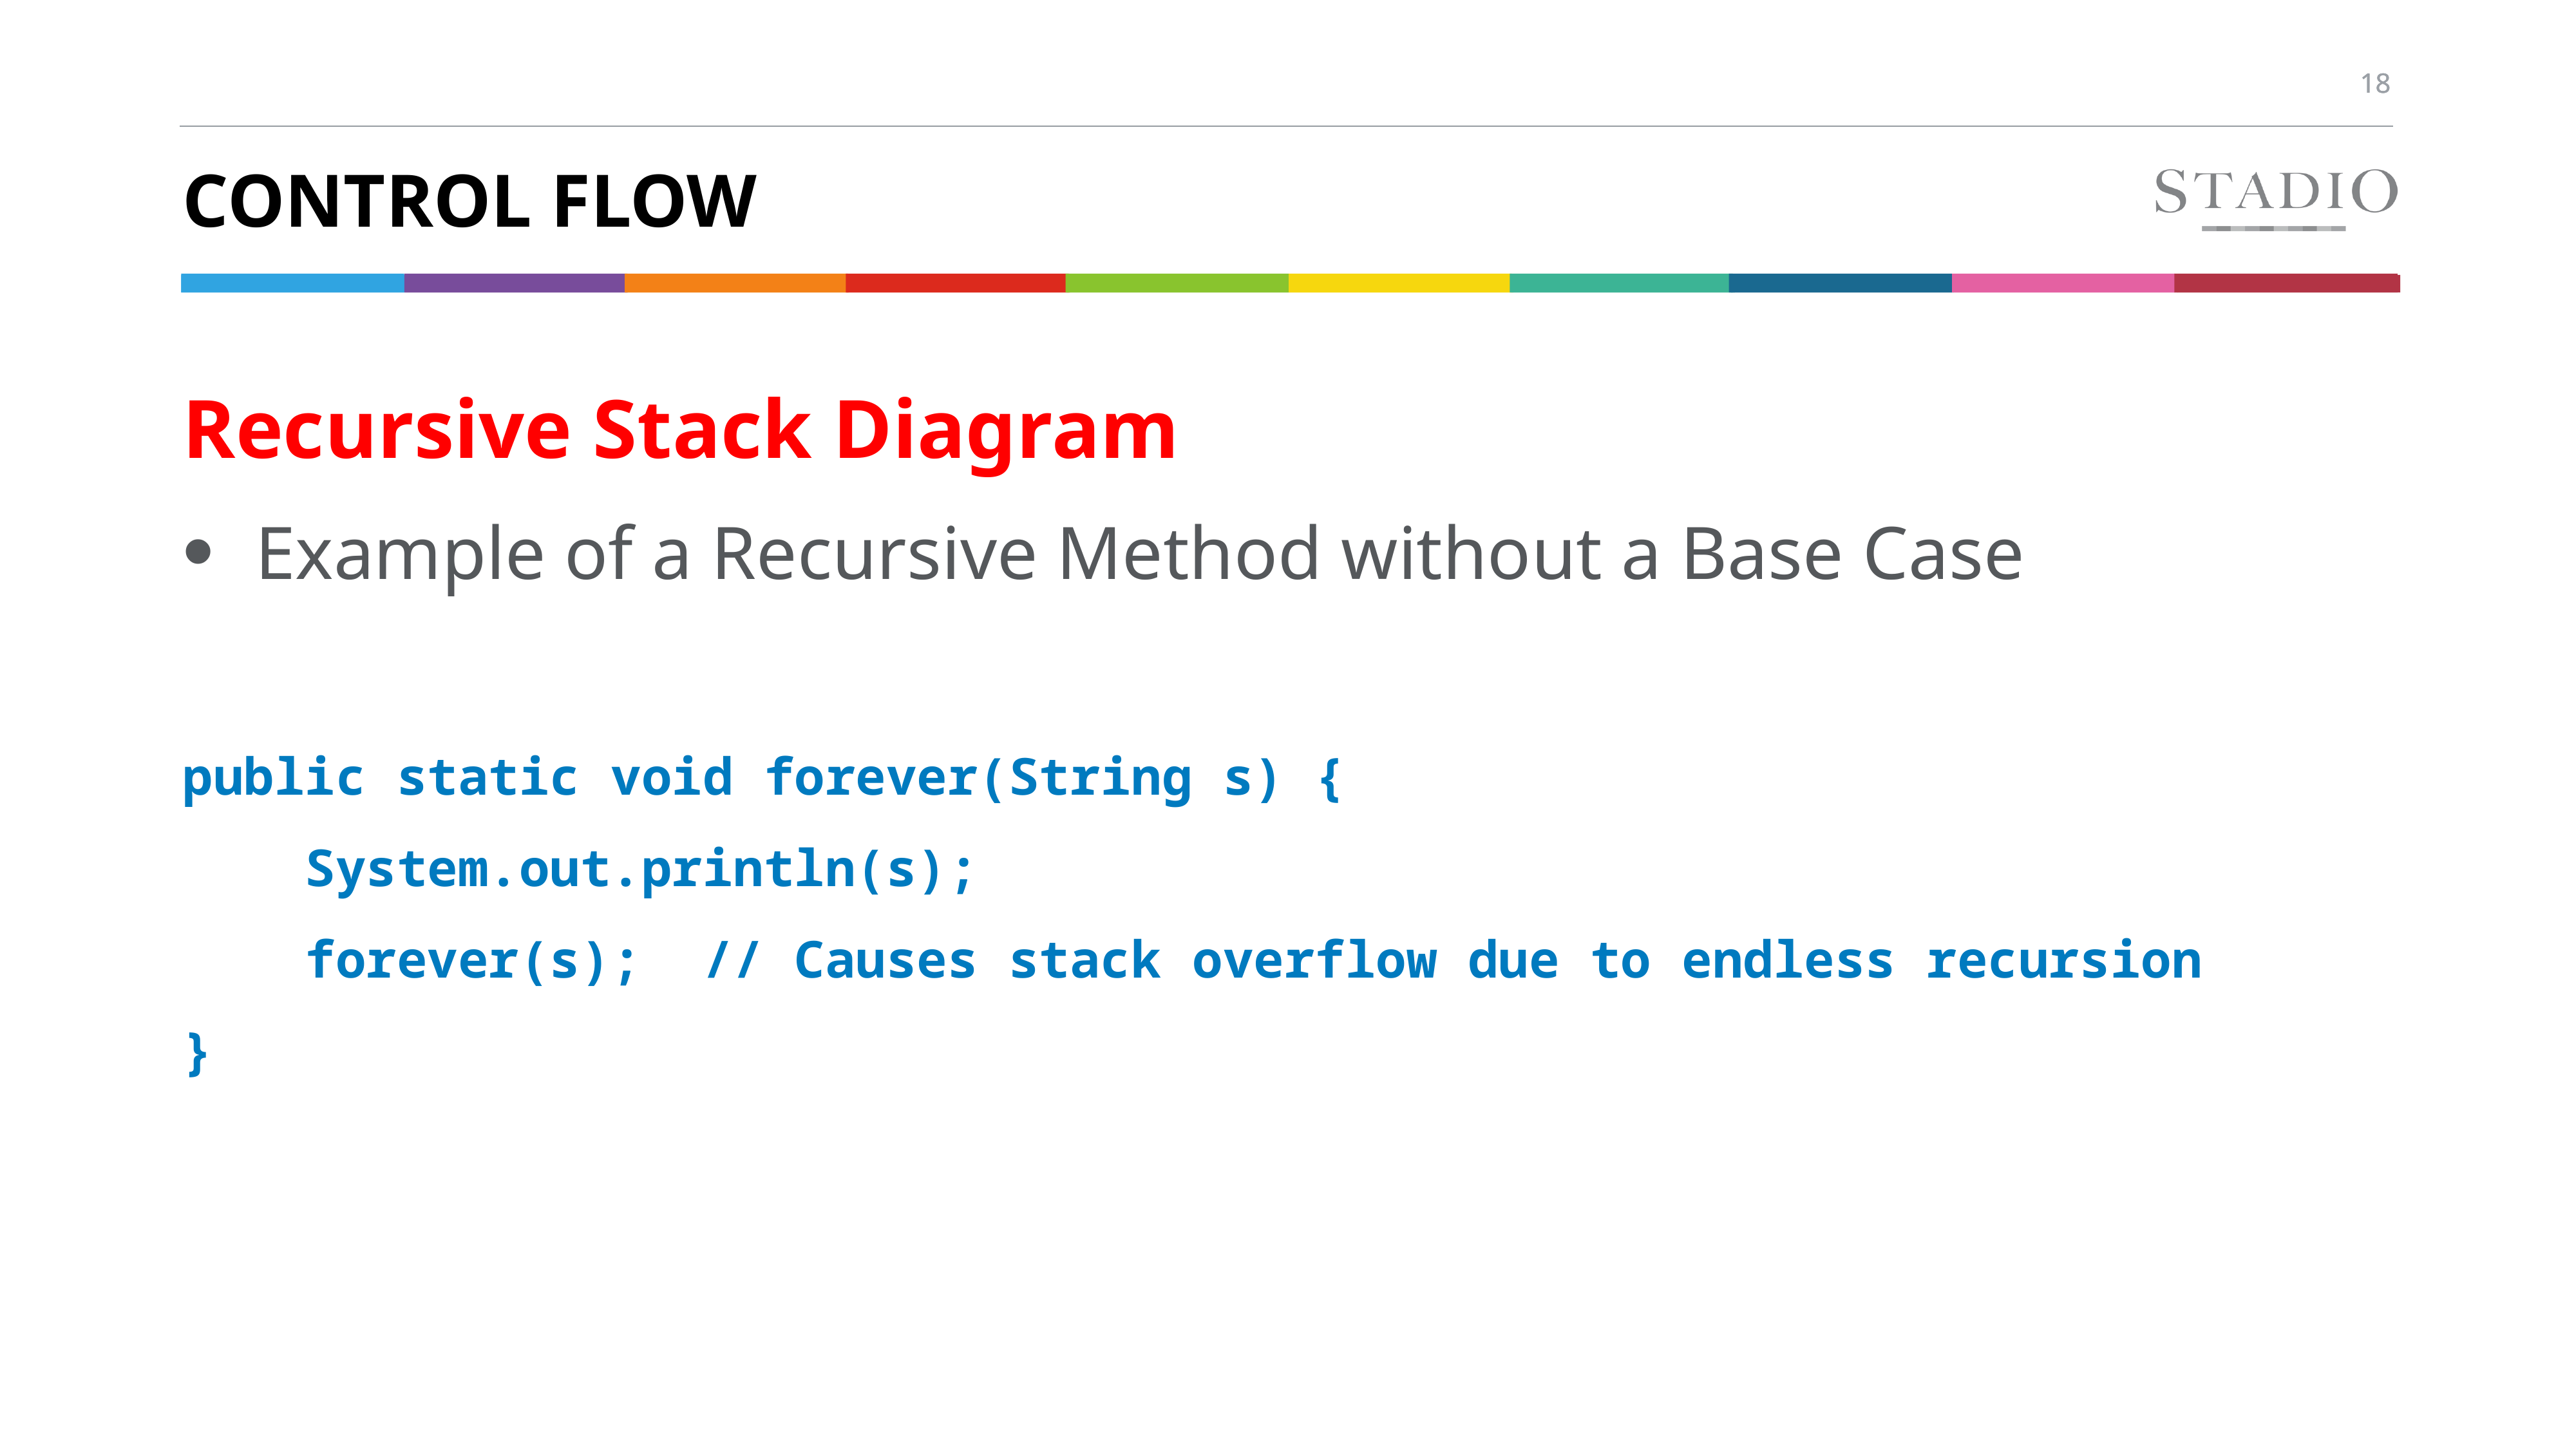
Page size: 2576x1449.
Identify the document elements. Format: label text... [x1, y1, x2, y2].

list Recursive Stack Diagram Example of a Recursive Method without a Base Case public static void forever(String s) { System.out.println(s); forever(s); // Causes stack overflow due to endless recursion } [182, 367, 2402, 1370]
picture [2112, 126, 2441, 274]
title Control flow [182, 128, 2069, 131]
text_box [178, 131, 2398, 279]
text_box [181, 273, 2398, 293]
